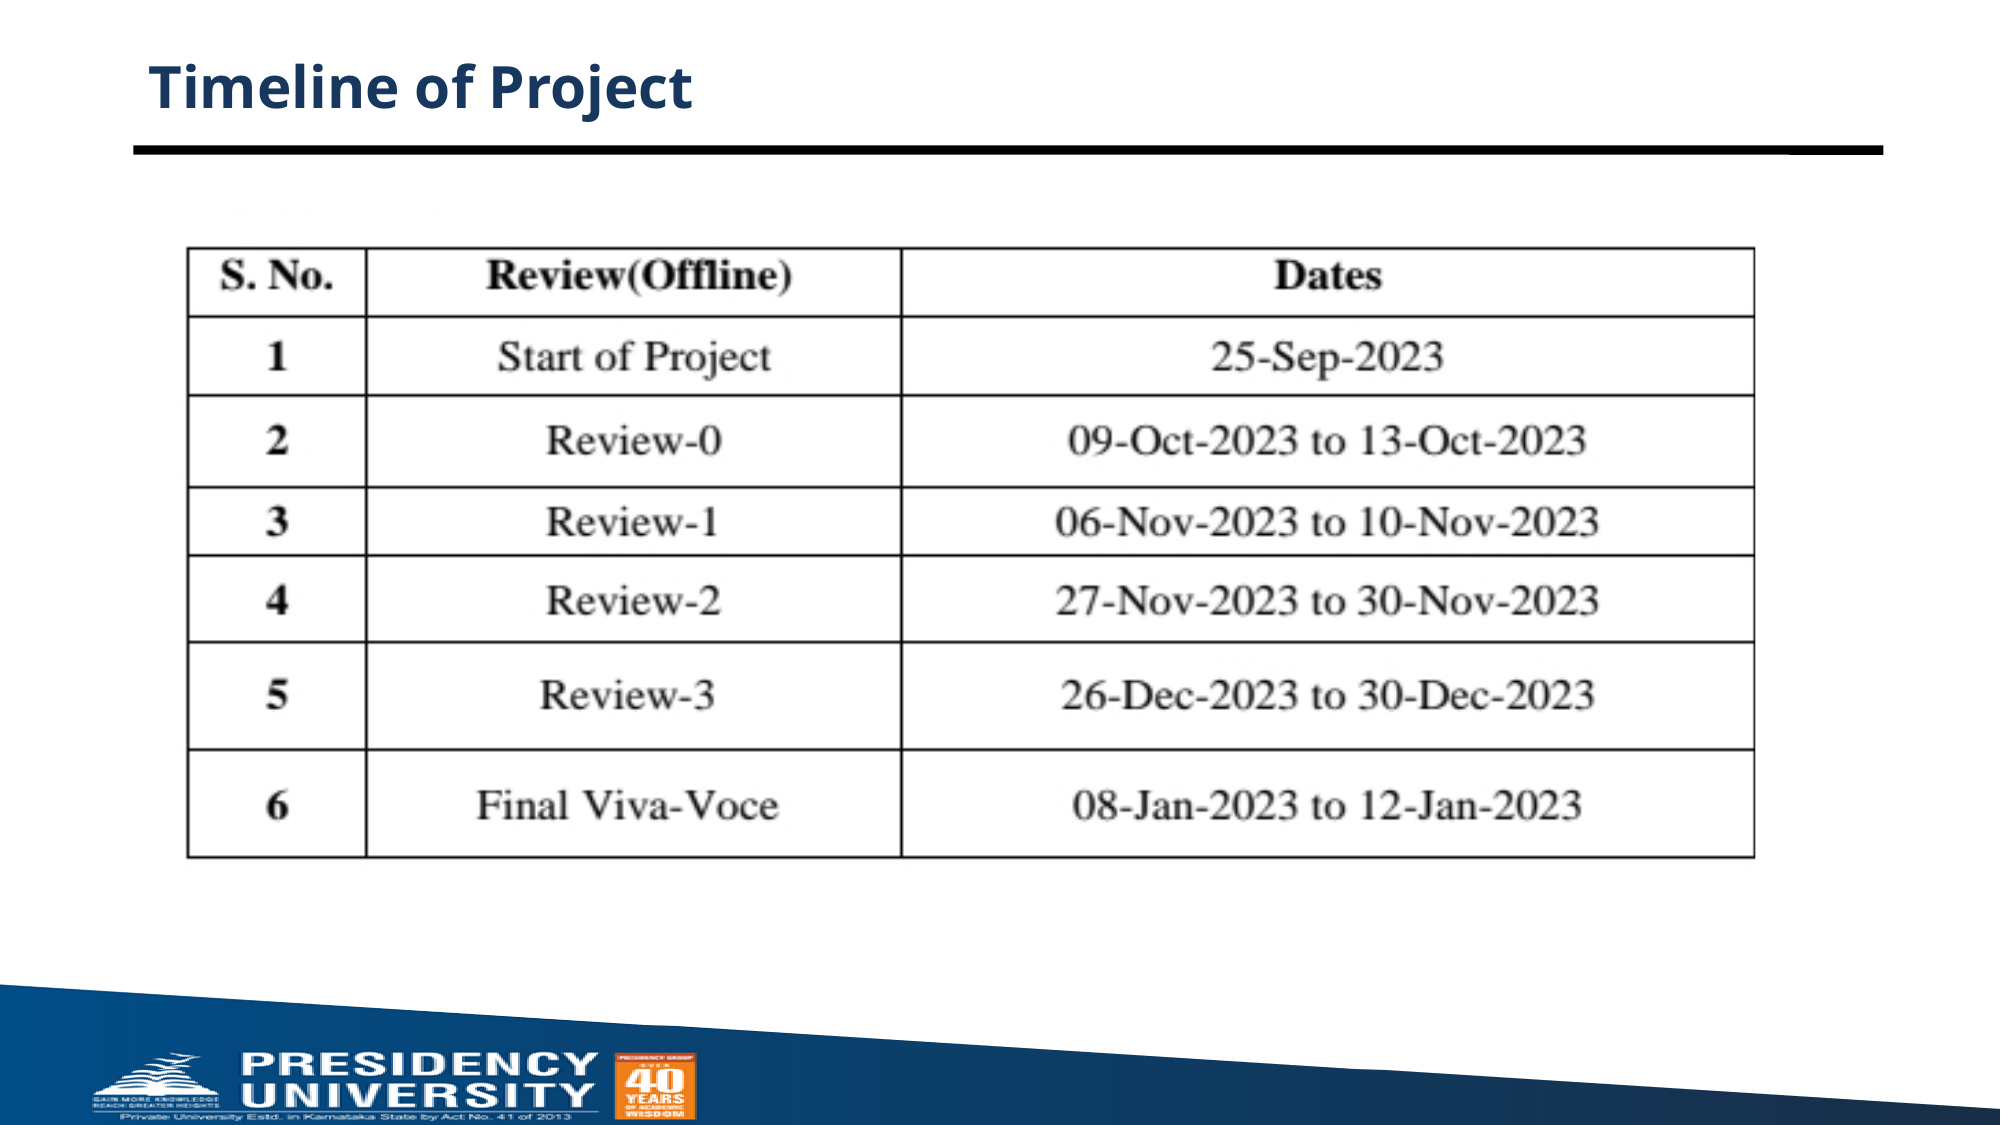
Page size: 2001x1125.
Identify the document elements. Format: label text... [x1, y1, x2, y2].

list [166, 205, 1756, 895]
picture [0, 982, 2000, 1125]
title Timeline of Project [133, 45, 1884, 125]
